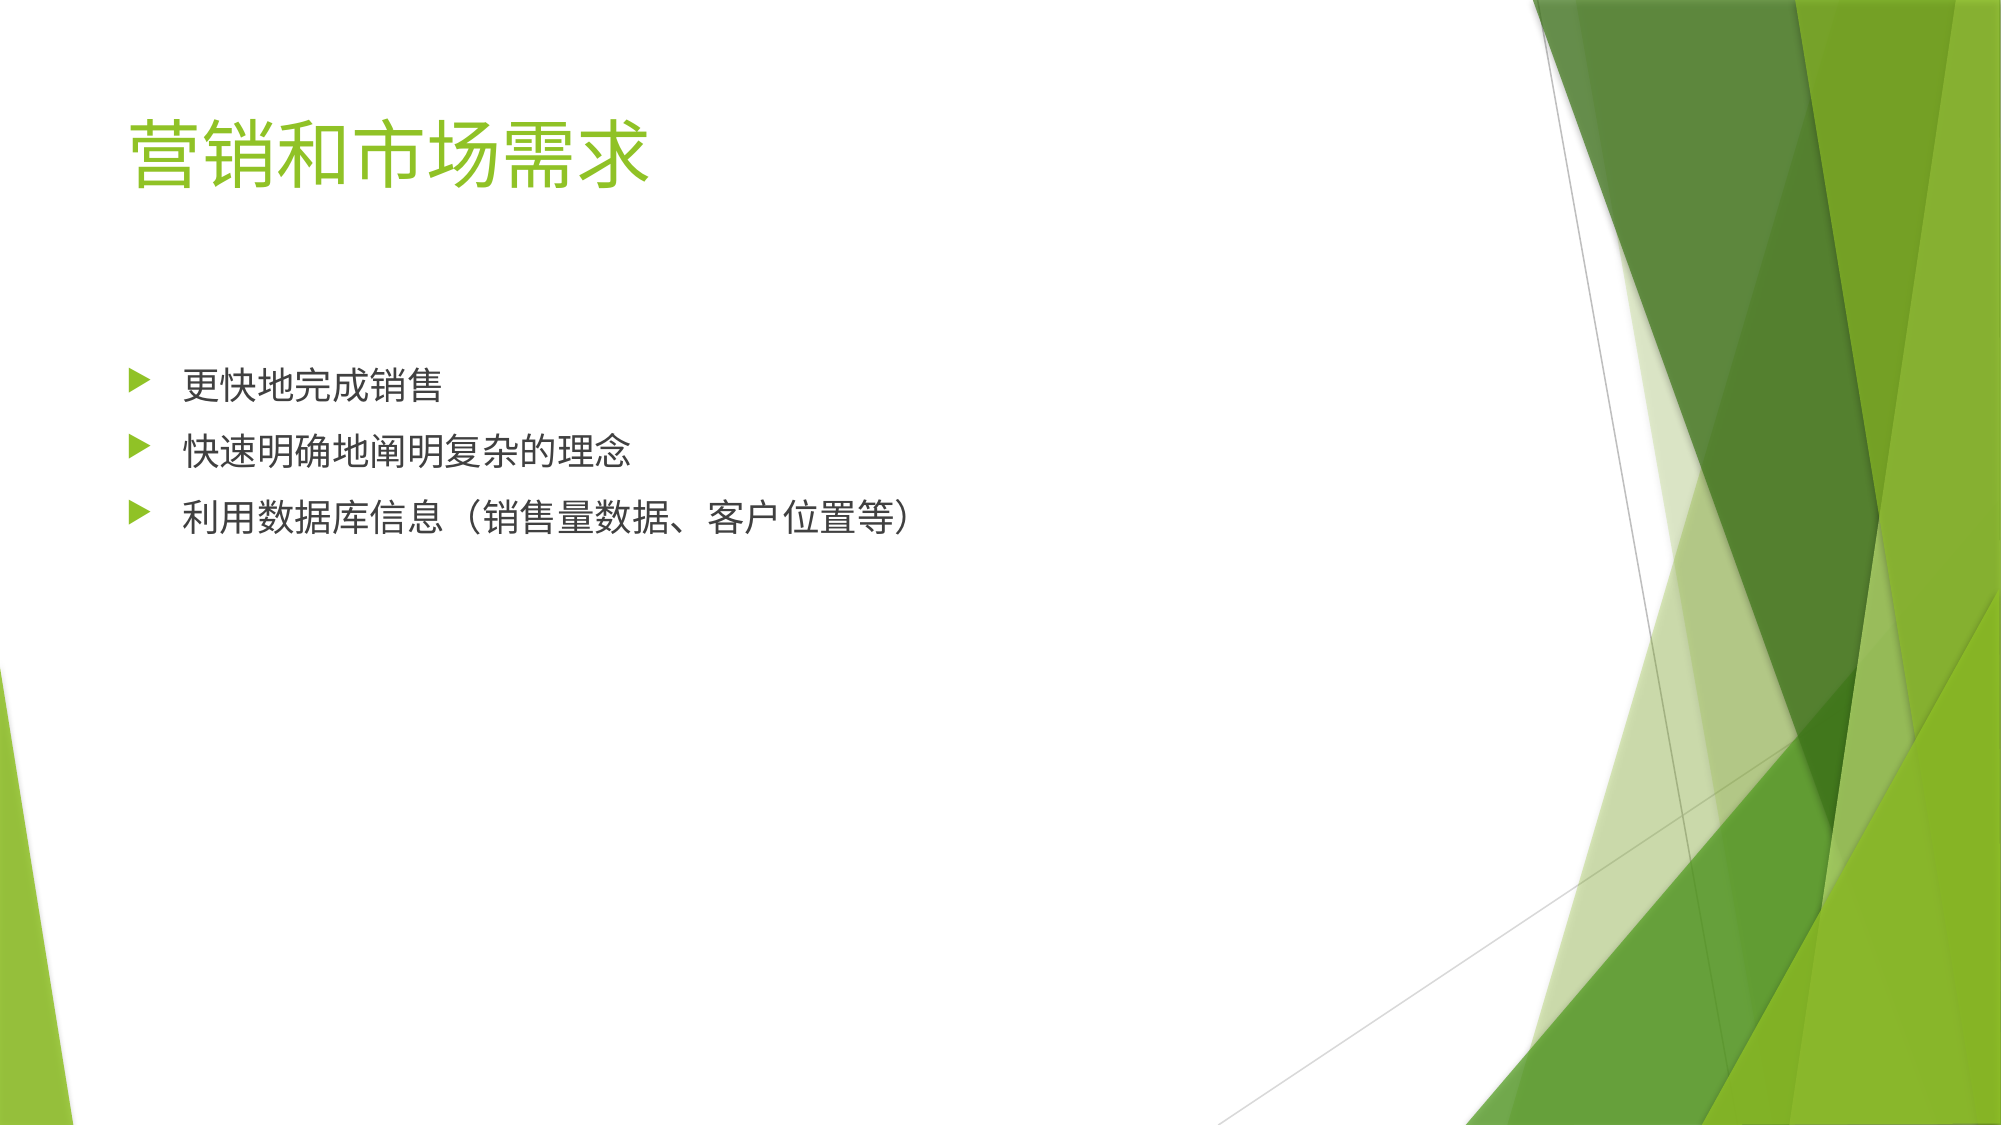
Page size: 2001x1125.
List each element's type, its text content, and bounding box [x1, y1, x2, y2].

list 更快地完成销售 快速明确地阐明复杂的理念 利用数据库信息（销售量数据、客户位置等） [111, 354, 1522, 992]
title 营销和市场需求 [111, 99, 1522, 317]
